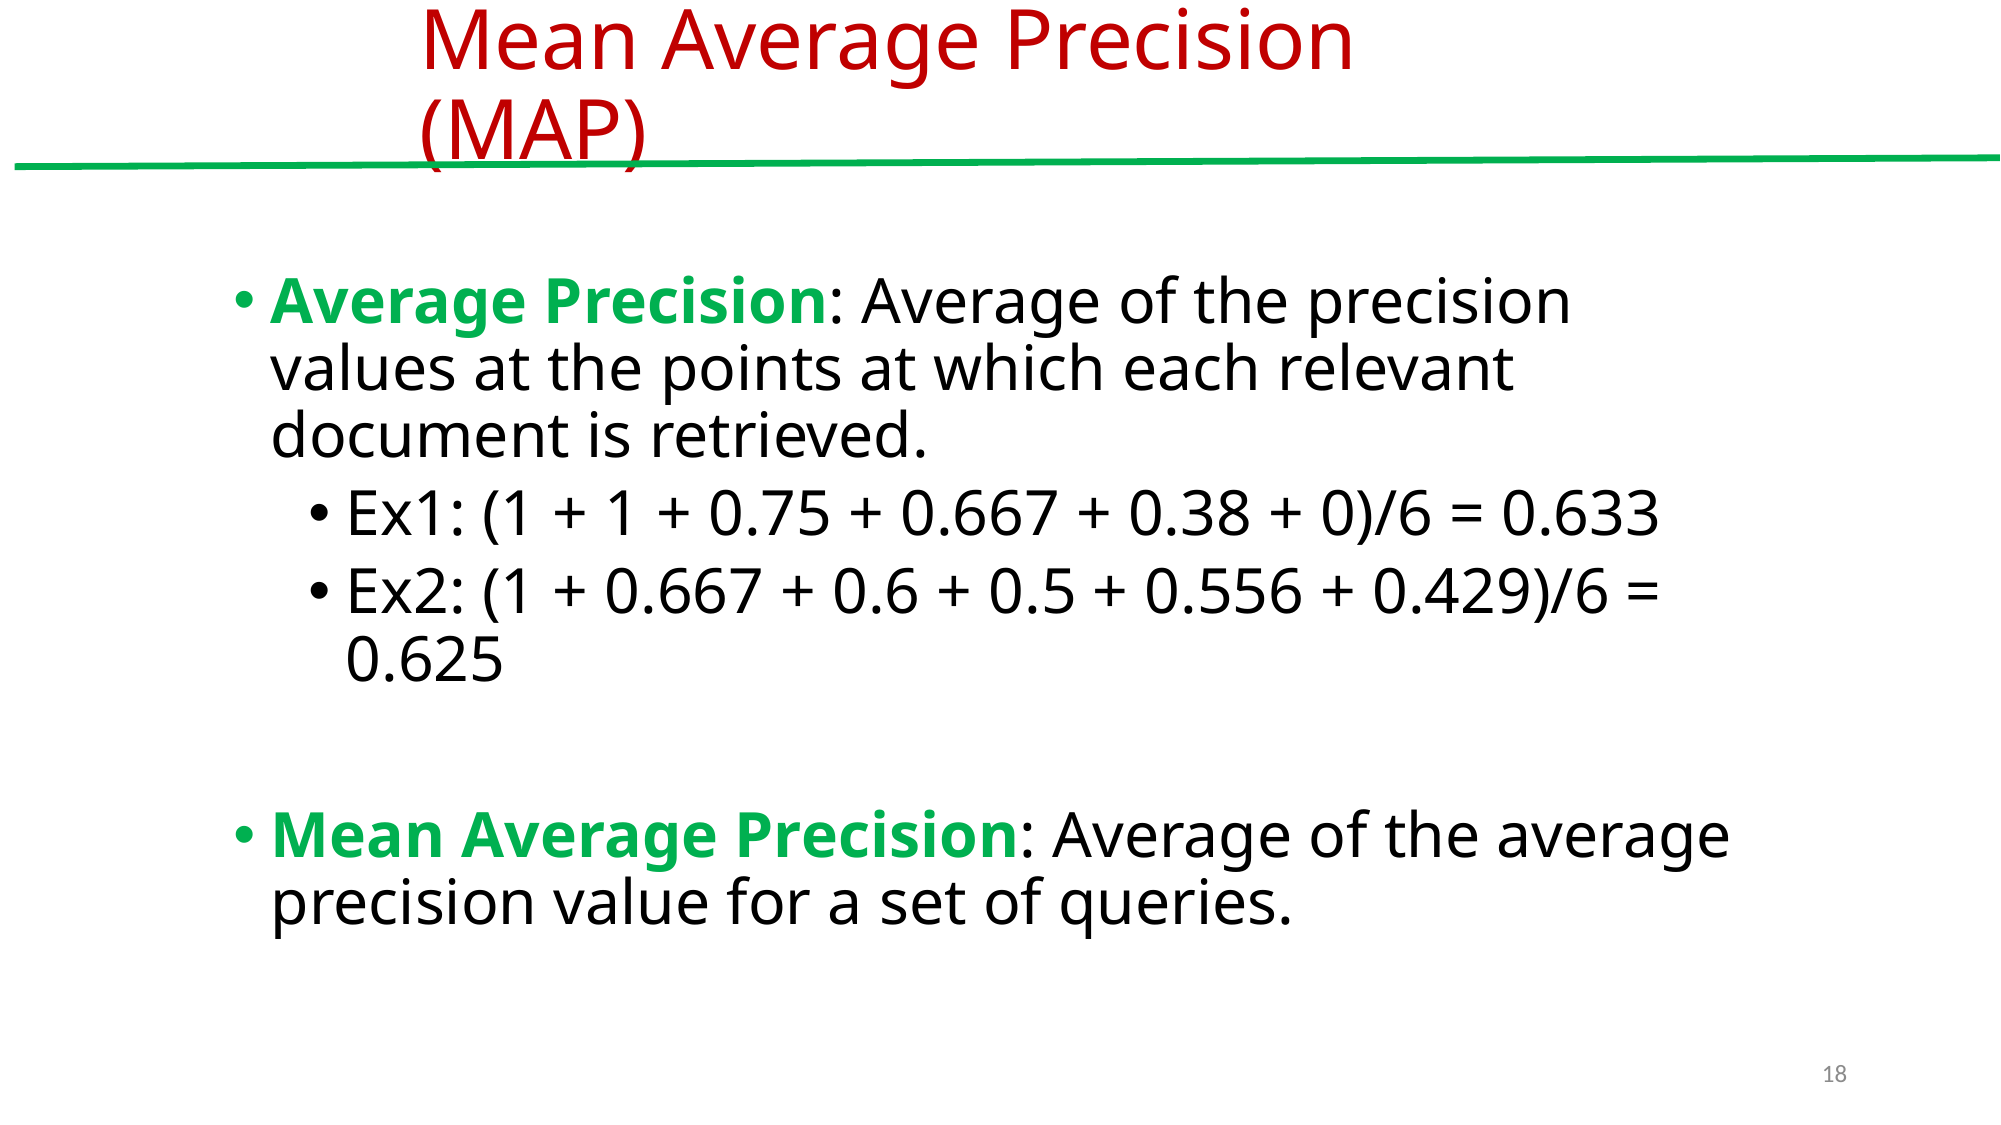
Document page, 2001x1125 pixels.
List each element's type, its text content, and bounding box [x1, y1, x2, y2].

slide_number 18 [1412, 1042, 1863, 1103]
list Average Precision: Average of the precision values at the points at which each relevant document is retrieved. Ex1: (1 + 1 + 0.75 + 0.667 + 0.38 + 0)/6 = 0.633 Ex2: (1 + 0.667 + 0.6 + 0.5 + 0.556 + 0.429)/6 = 0.625 Mean Average Precision: Average of the average precision value for a set of queries. [218, 261, 1782, 968]
title Mean Average Precision (MAP) [404, 28, 1565, 146]
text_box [14, 157, 2000, 167]
